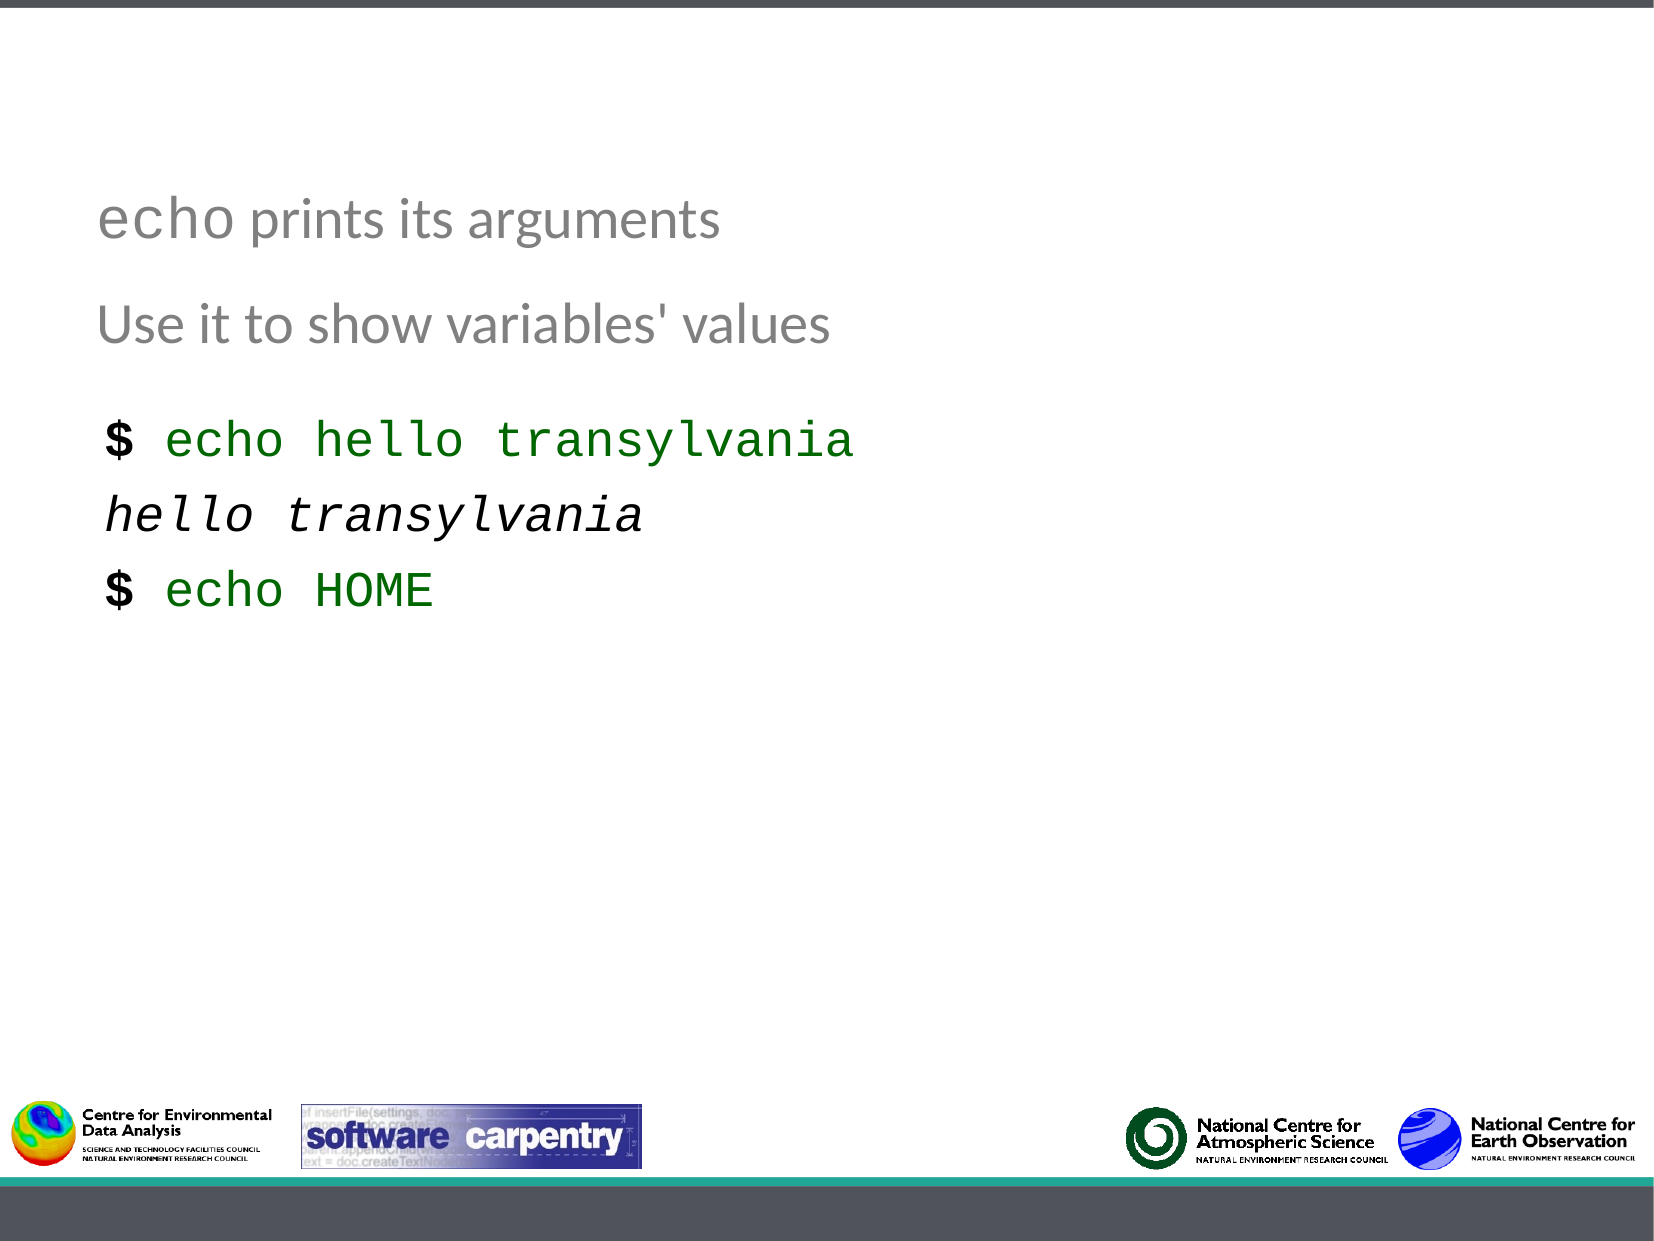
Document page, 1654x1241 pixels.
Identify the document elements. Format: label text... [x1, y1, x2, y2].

text_box $ echo hello transylvania hello transylvania $ echo HOME [89, 383, 1512, 1084]
text_box echo prints its arguments Use it to show variables' values [81, 137, 996, 364]
picture [0, 0, 1654, 1241]
